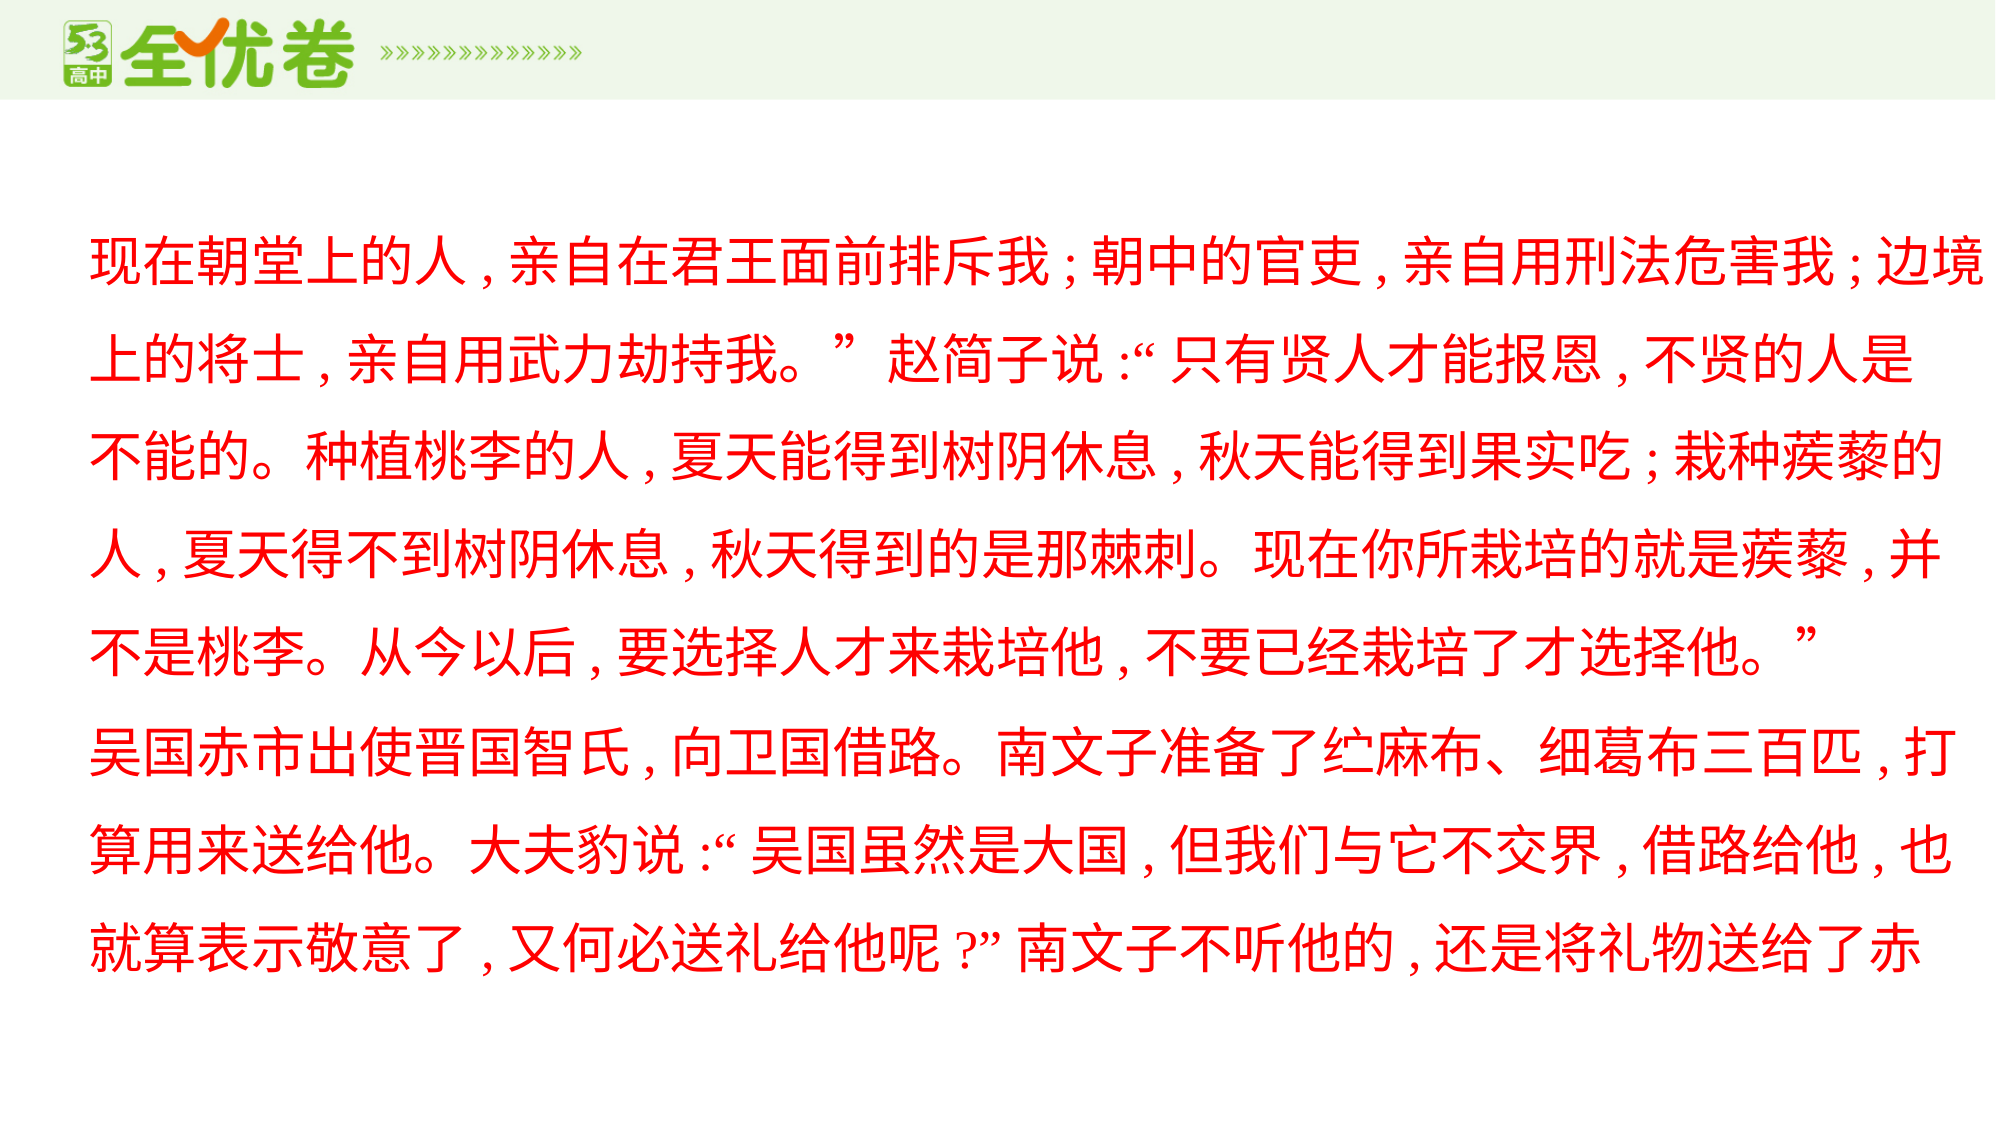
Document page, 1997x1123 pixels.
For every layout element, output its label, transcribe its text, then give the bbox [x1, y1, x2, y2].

text_box 现在朝堂上的人,亲自在君王面前排斥我;朝中的官吏,亲自用刑法危害我;边境 上的将士,亲自用武力劫持我。”赵简子说:“只有贤人才能报恩,不贤的人是 不能的。种植桃李的人,夏天能得到树阴休息,秋天能得到果实吃;栽种蒺藜的 人,夏天得不到树阴休息,秋天得到的是那棘刺。现在你所栽培的就是蒺藜,并 不是桃李。从今以后,要选择人才来栽培他,不要已经栽培了才选择他。” 吴国赤市出使晋国智氏,向卫国借路。南文子准备了纻麻布、细葛布三百匹,打 算用来送给他。大夫豹说:“吴国虽然是大国,但我们与它不交界,借路给他,也 就算表示敬意了,又何必送礼给他呢?”南文子不听他的,还是将礼物送给了赤 [88, 194, 1997, 979]
picture [0, 0, 1996, 1117]
